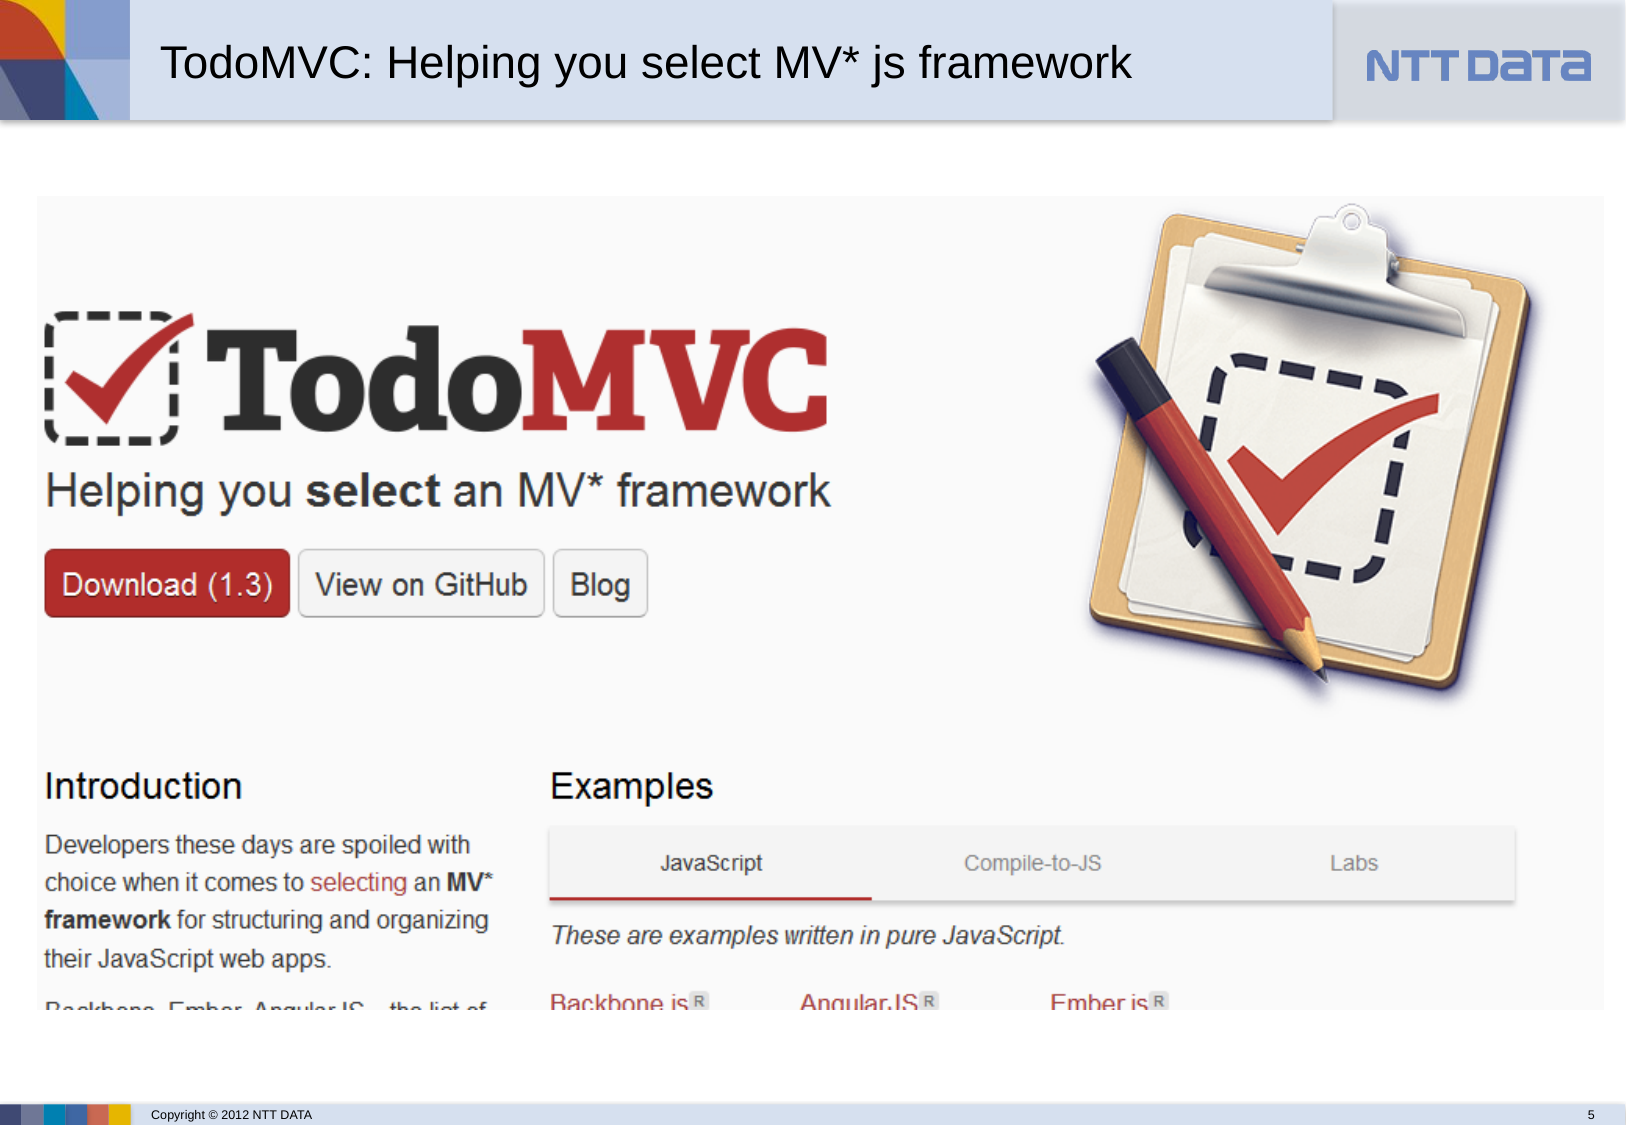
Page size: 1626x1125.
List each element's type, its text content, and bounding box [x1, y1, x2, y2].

list TodoMVC: Helping you select MV* js framework [130, 0, 1333, 121]
picture [0, 0, 130, 120]
picture [37, 195, 1605, 1011]
picture [1367, 50, 1591, 81]
